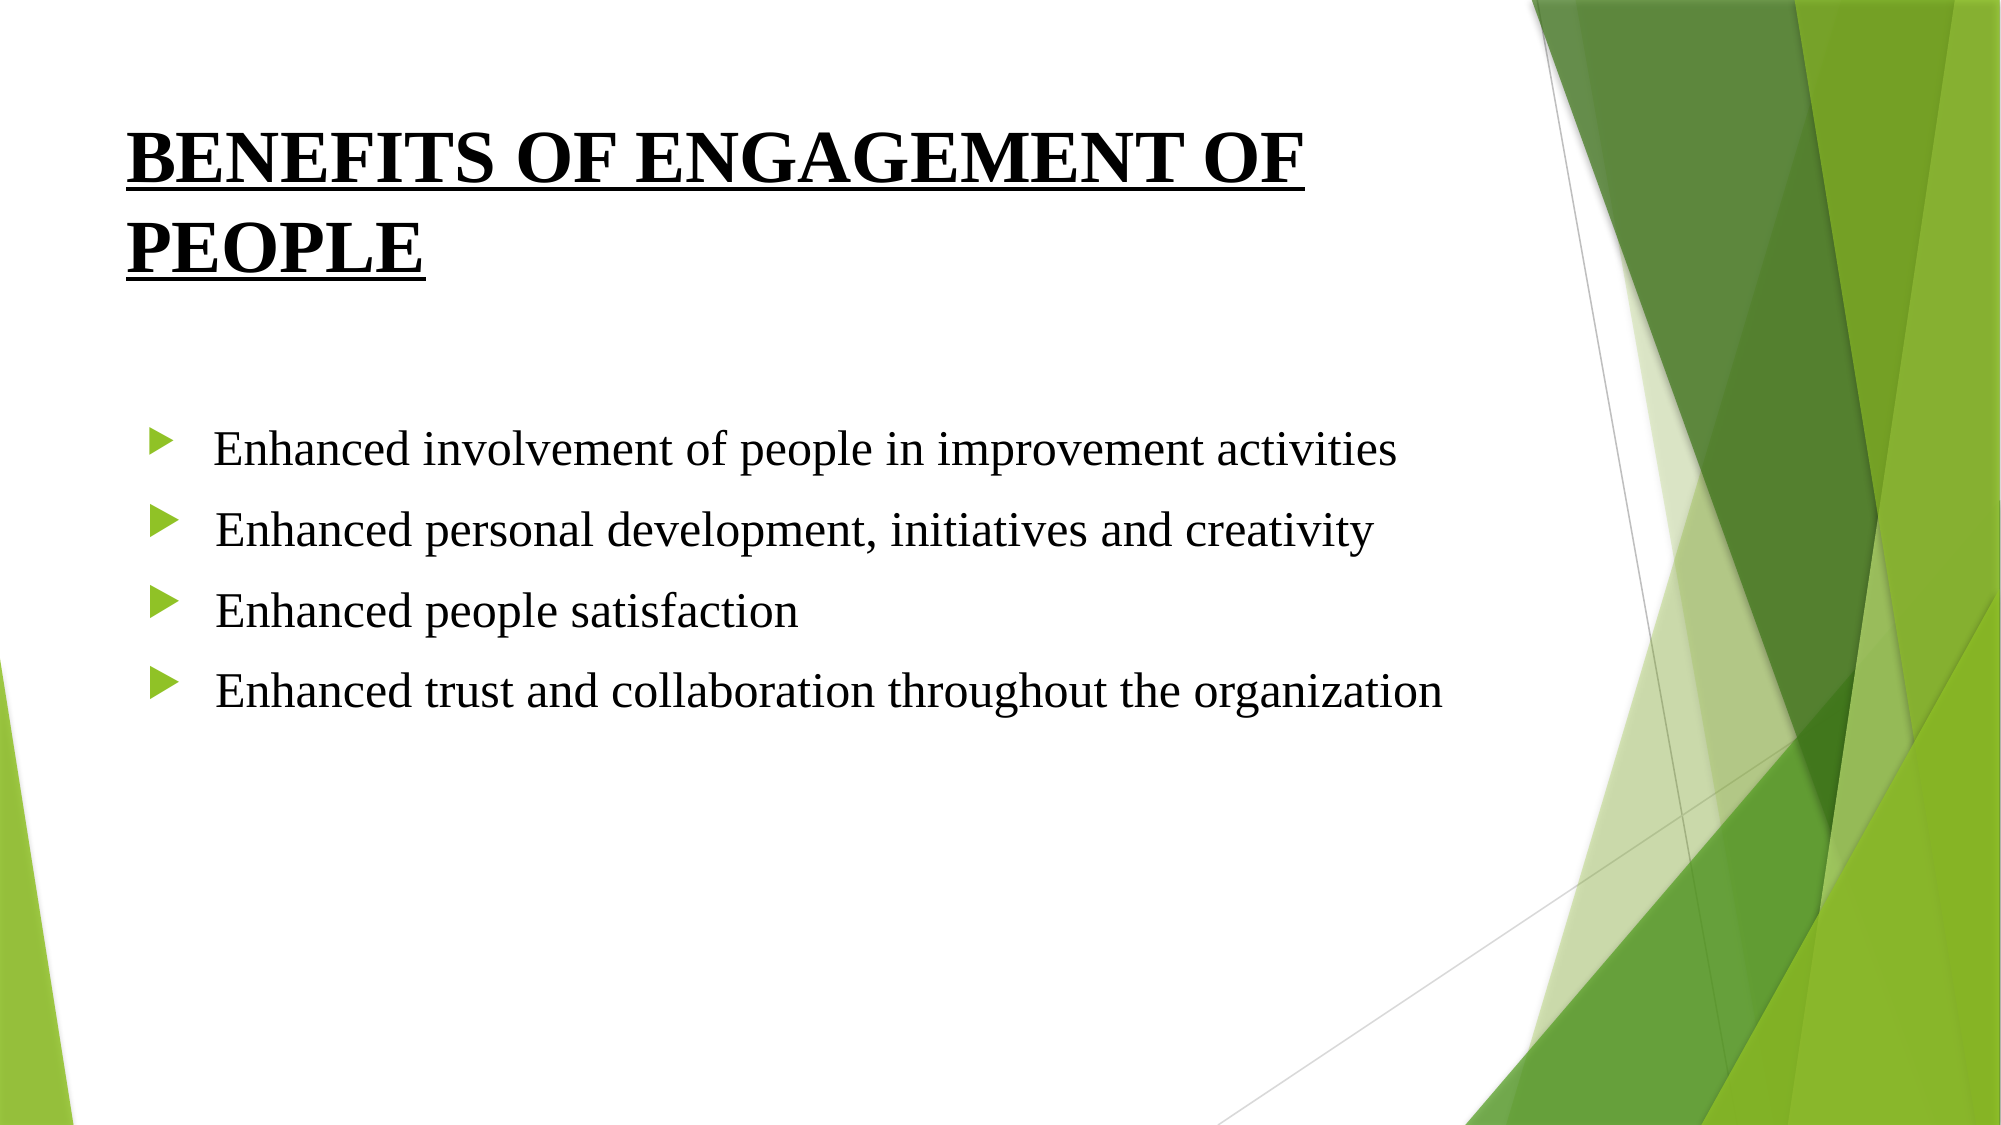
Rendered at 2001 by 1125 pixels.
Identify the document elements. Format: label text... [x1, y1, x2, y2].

title BENEFITS OF ENGAGEMENT OF PEOPLE [111, 99, 1522, 317]
list Enhanced involvement of people in improvement activities Enhanced personal development, initiatives and creativity Enhanced people satisfaction Enhanced trust and collaboration throughout the organization [131, 336, 1542, 1012]
